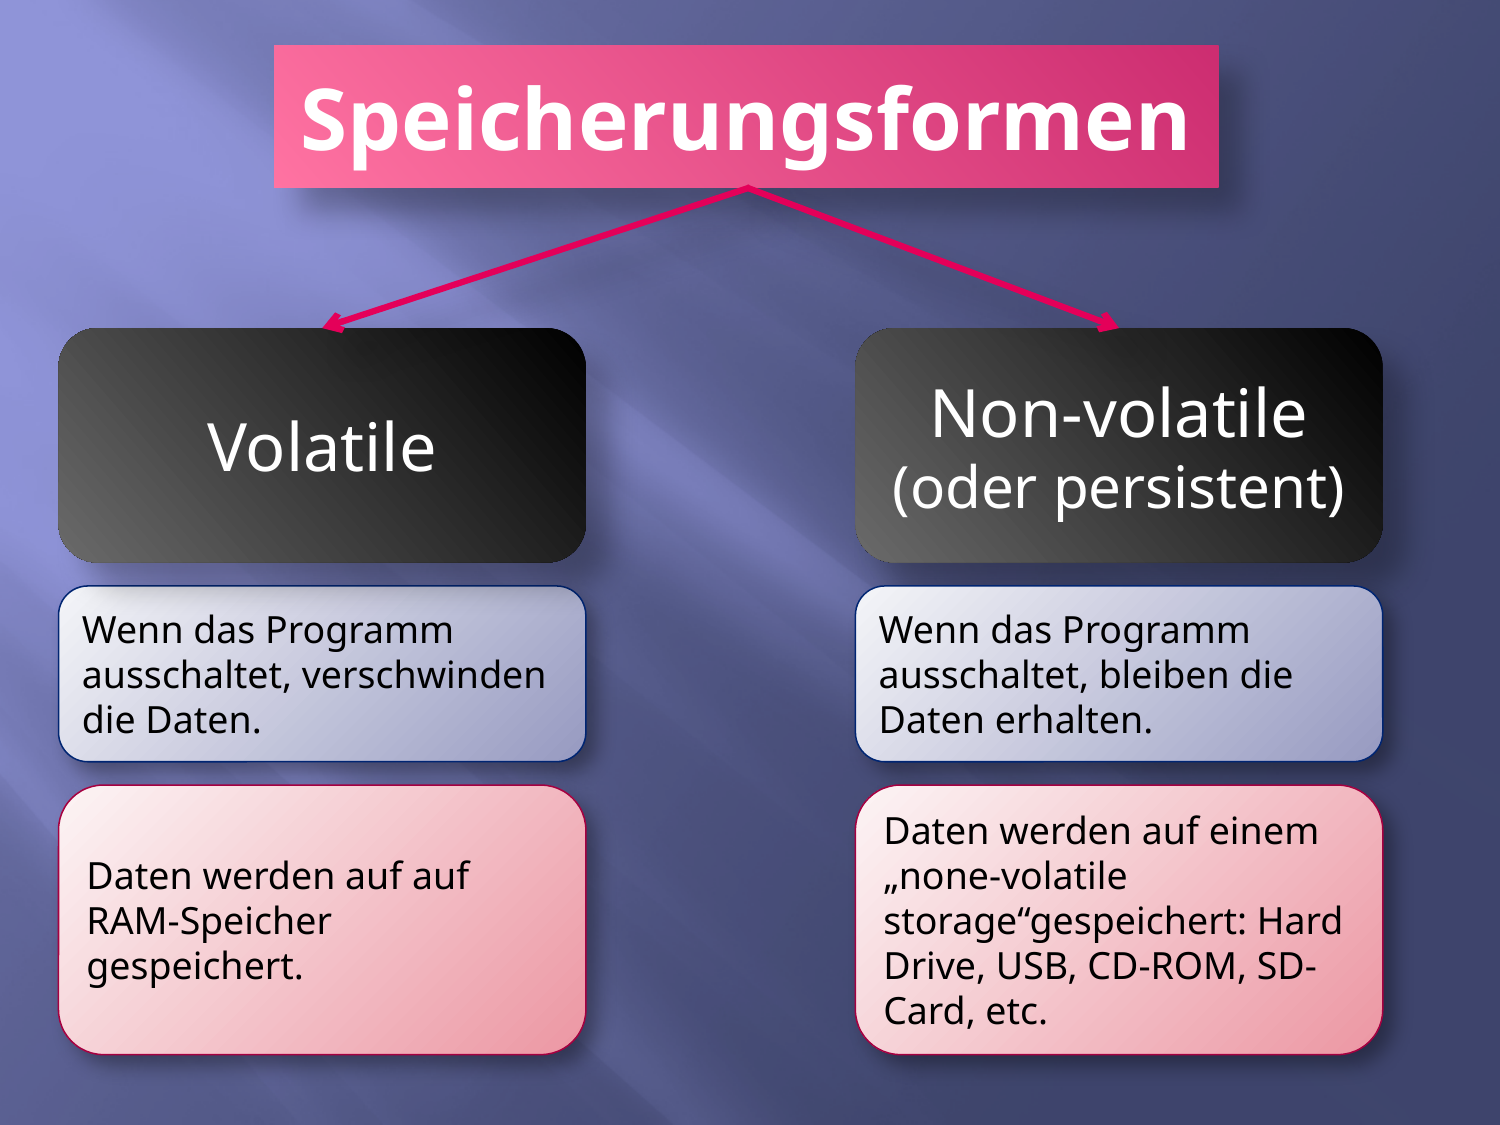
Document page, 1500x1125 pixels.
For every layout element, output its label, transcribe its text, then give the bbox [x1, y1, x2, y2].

text_box Non-volatile (oder persistent) [855, 328, 1383, 563]
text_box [862, 71, 1004, 445]
text_box Volatile [58, 328, 586, 563]
text_box Wenn das Programm ausschaltet, verschwinden die Daten. [57, 585, 587, 763]
text_box Wenn das Programm ausschaltet, bleiben die Daten erhalten. [854, 585, 1384, 763]
title Speicherungsformen [274, 45, 1219, 188]
text_box Daten werden auf auf RAM-Speicher gespeichert. [57, 784, 587, 1056]
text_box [321, 187, 751, 329]
text_box Daten werden auf einem „none-volatile storage“gespeichert: Hard Drive, USB, CD-ROM, SD-Card, etc. [854, 784, 1384, 1056]
